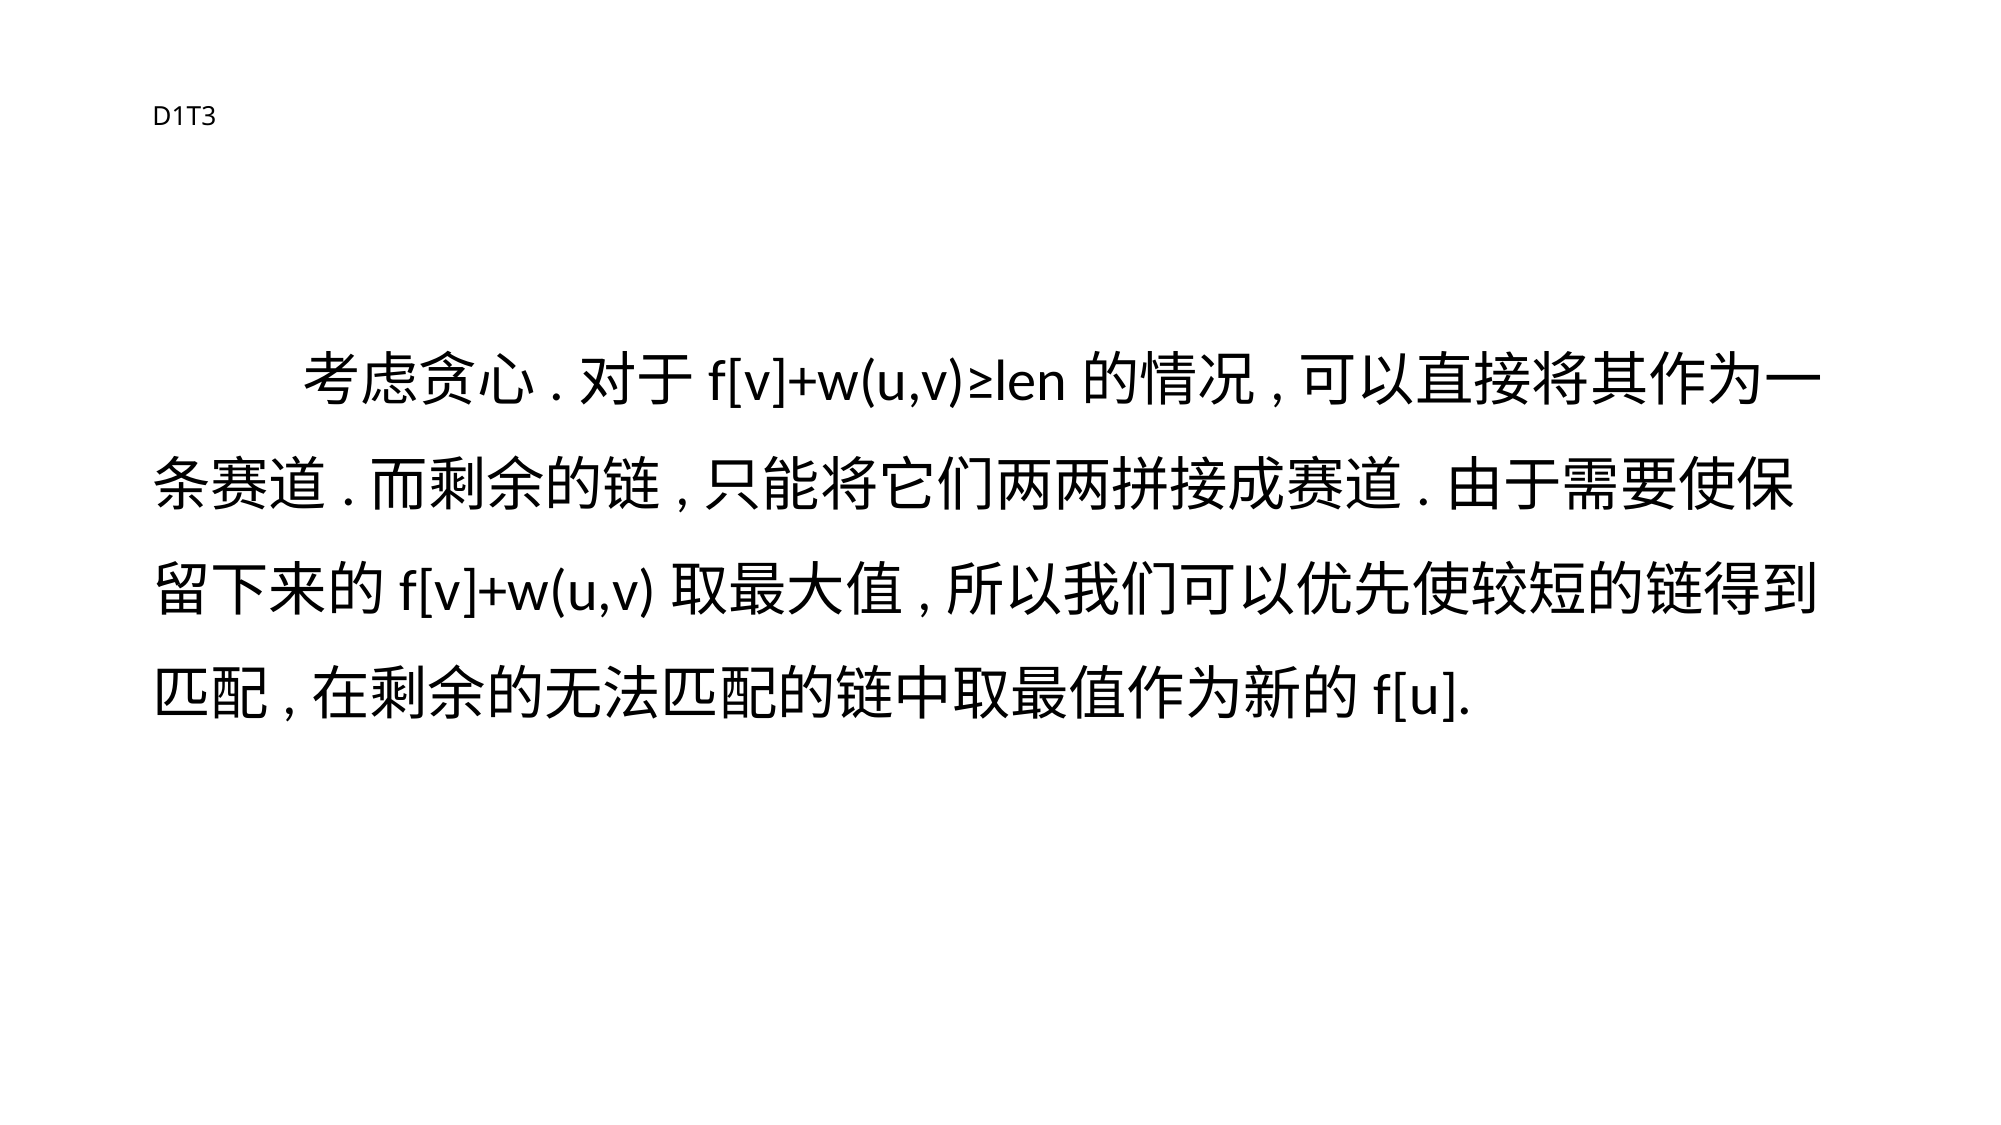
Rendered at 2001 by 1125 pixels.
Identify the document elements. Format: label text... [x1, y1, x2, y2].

title D1T3 [137, 59, 1863, 179]
list 考虑贪心.对于f[v]+w(u,v)≥len的情况,可以直接将其作为一条赛道.而剩余的链,只能将它们两两拼接成赛道.由于需要使保留下来的f[v]+w(u,v)取最大值,所以我们可以优先使较短的链得到匹配,在剩余的无法匹配的链中取最值作为新的f[u]. [137, 299, 1863, 1014]
